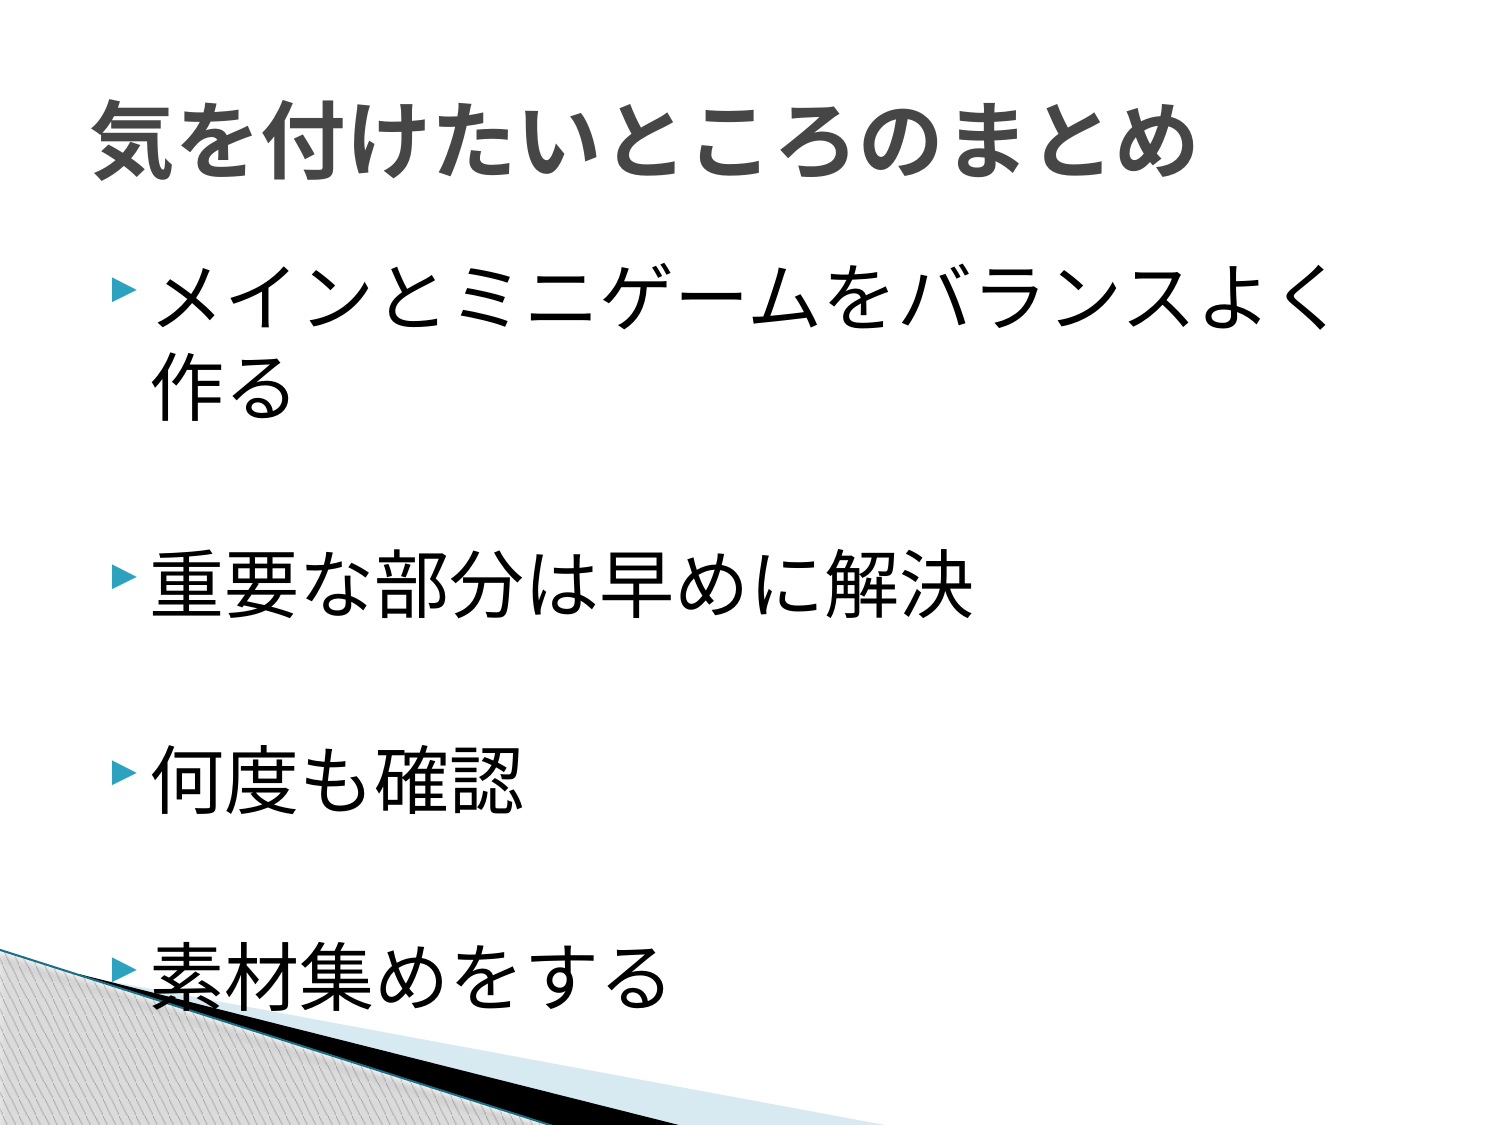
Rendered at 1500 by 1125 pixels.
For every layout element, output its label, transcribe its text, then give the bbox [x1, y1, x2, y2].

title 気を付けたいところのまとめ [75, 45, 1425, 233]
list メインとミニゲームをバランスよく作る 重要な部分は早めに解決 何度も確認 素材集めをする [75, 243, 1425, 986]
